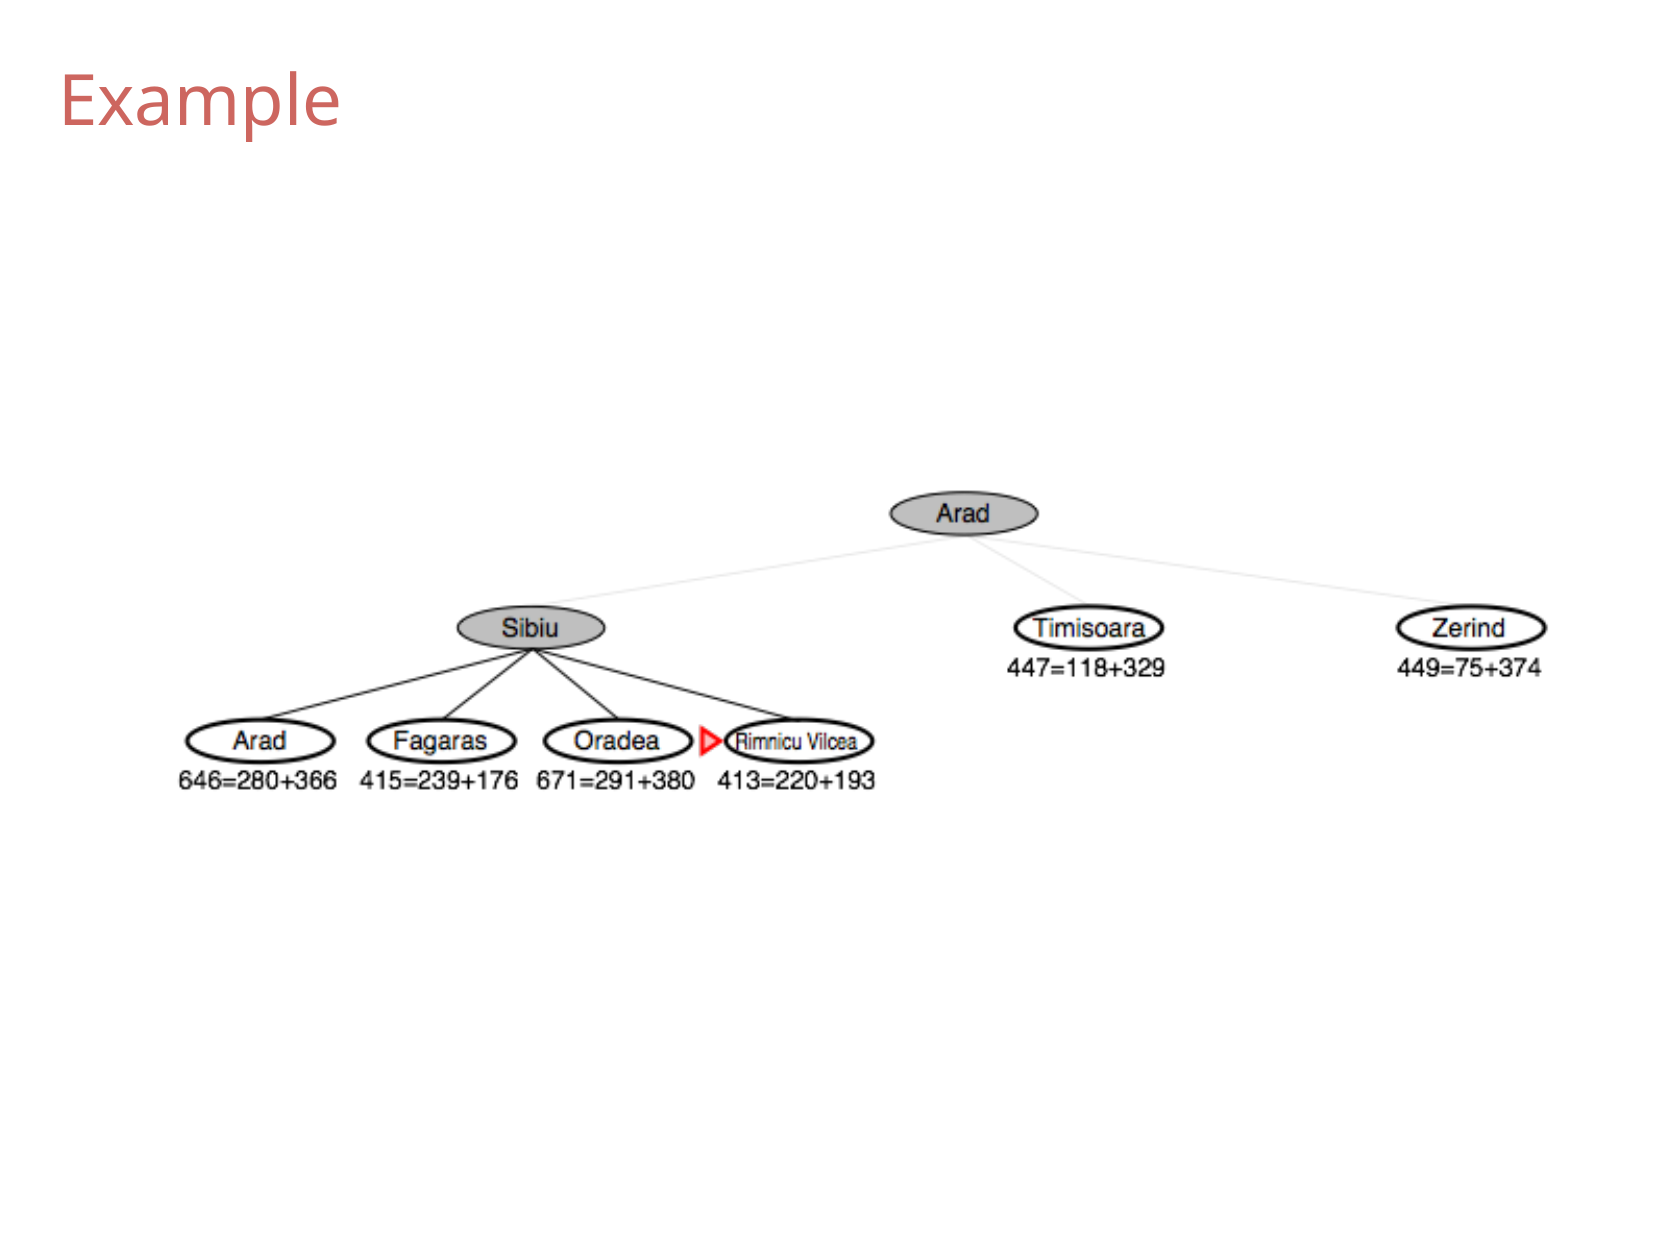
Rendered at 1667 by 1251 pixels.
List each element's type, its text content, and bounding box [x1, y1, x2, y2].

picture [174, 431, 1569, 822]
list Example [51, 47, 1613, 147]
